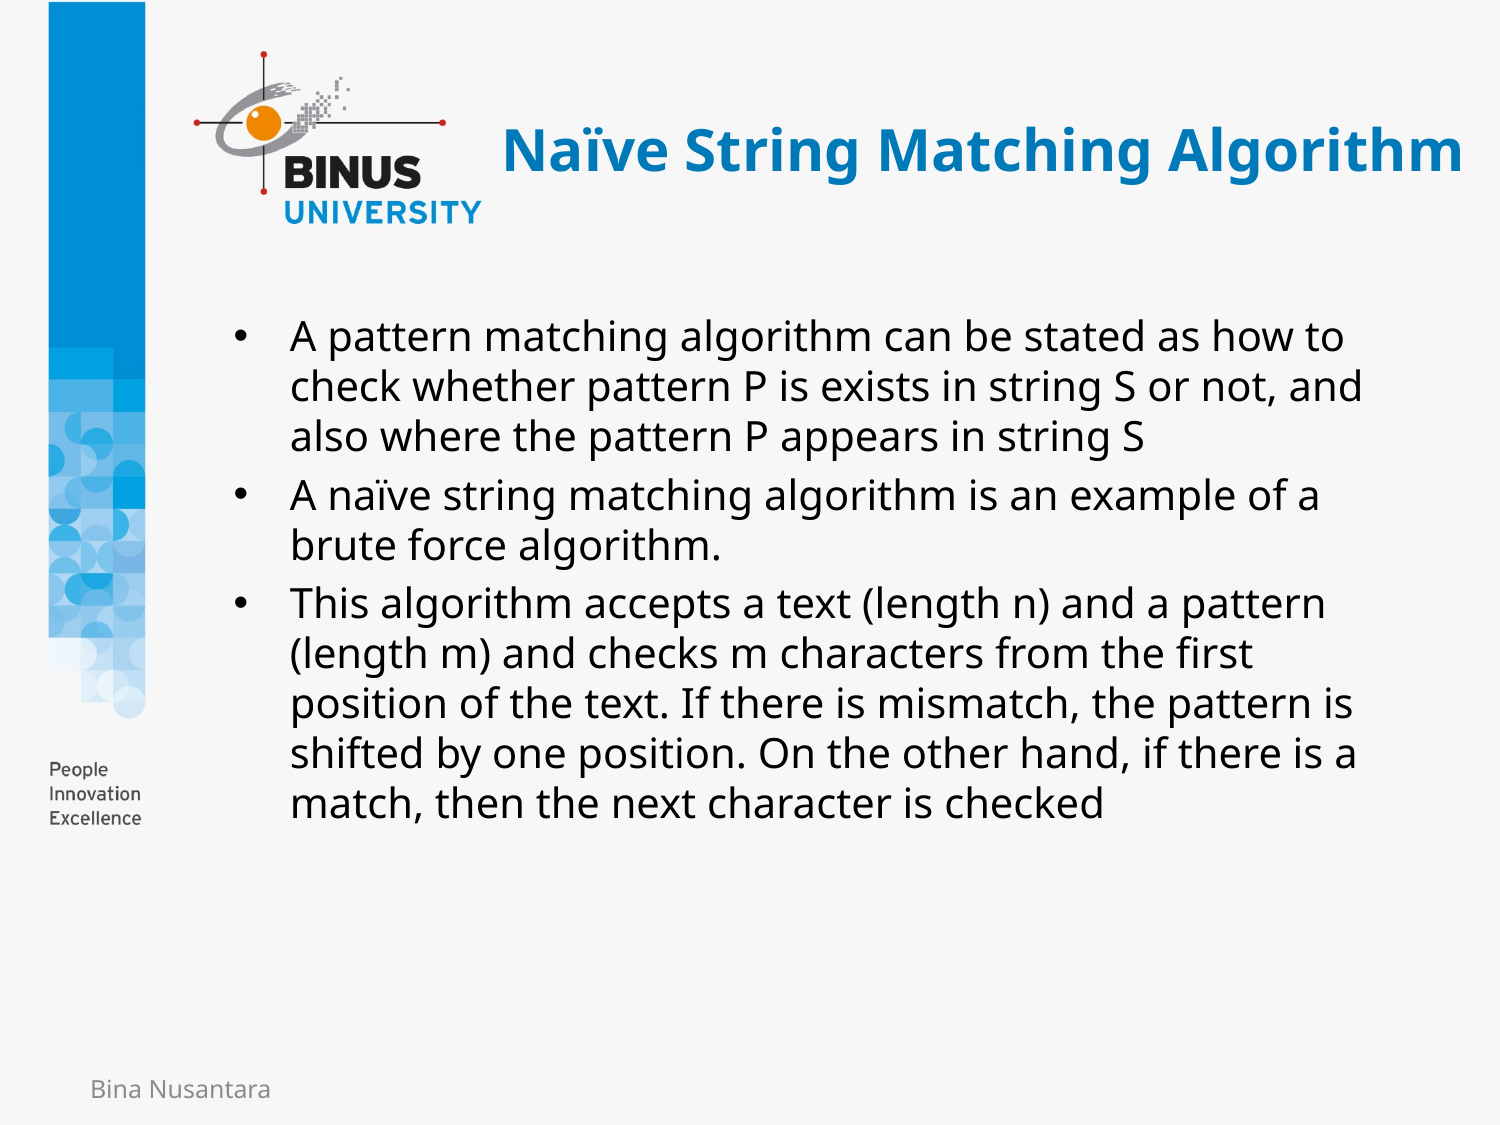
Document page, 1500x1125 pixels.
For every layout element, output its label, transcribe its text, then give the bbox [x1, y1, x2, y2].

list A pattern matching algorithm can be stated as how to check whether pattern P is exists in string S or not, and also where the pattern P appears in string S A naïve string matching algorithm is an example of a brute force algorithm. This algorithm accepts a text (length n) and a pattern (length m) and checks m characters from the first position of the text. If there is mismatch, the pattern is shifted by one position. On the other hand, if there is a match, then the next character is checked [218, 302, 1425, 1005]
picture [0, 0, 1500, 845]
title Naïve String Matching Algorithm [466, 54, 1500, 243]
slide_number Bina Nusantara [75, 1058, 425, 1119]
